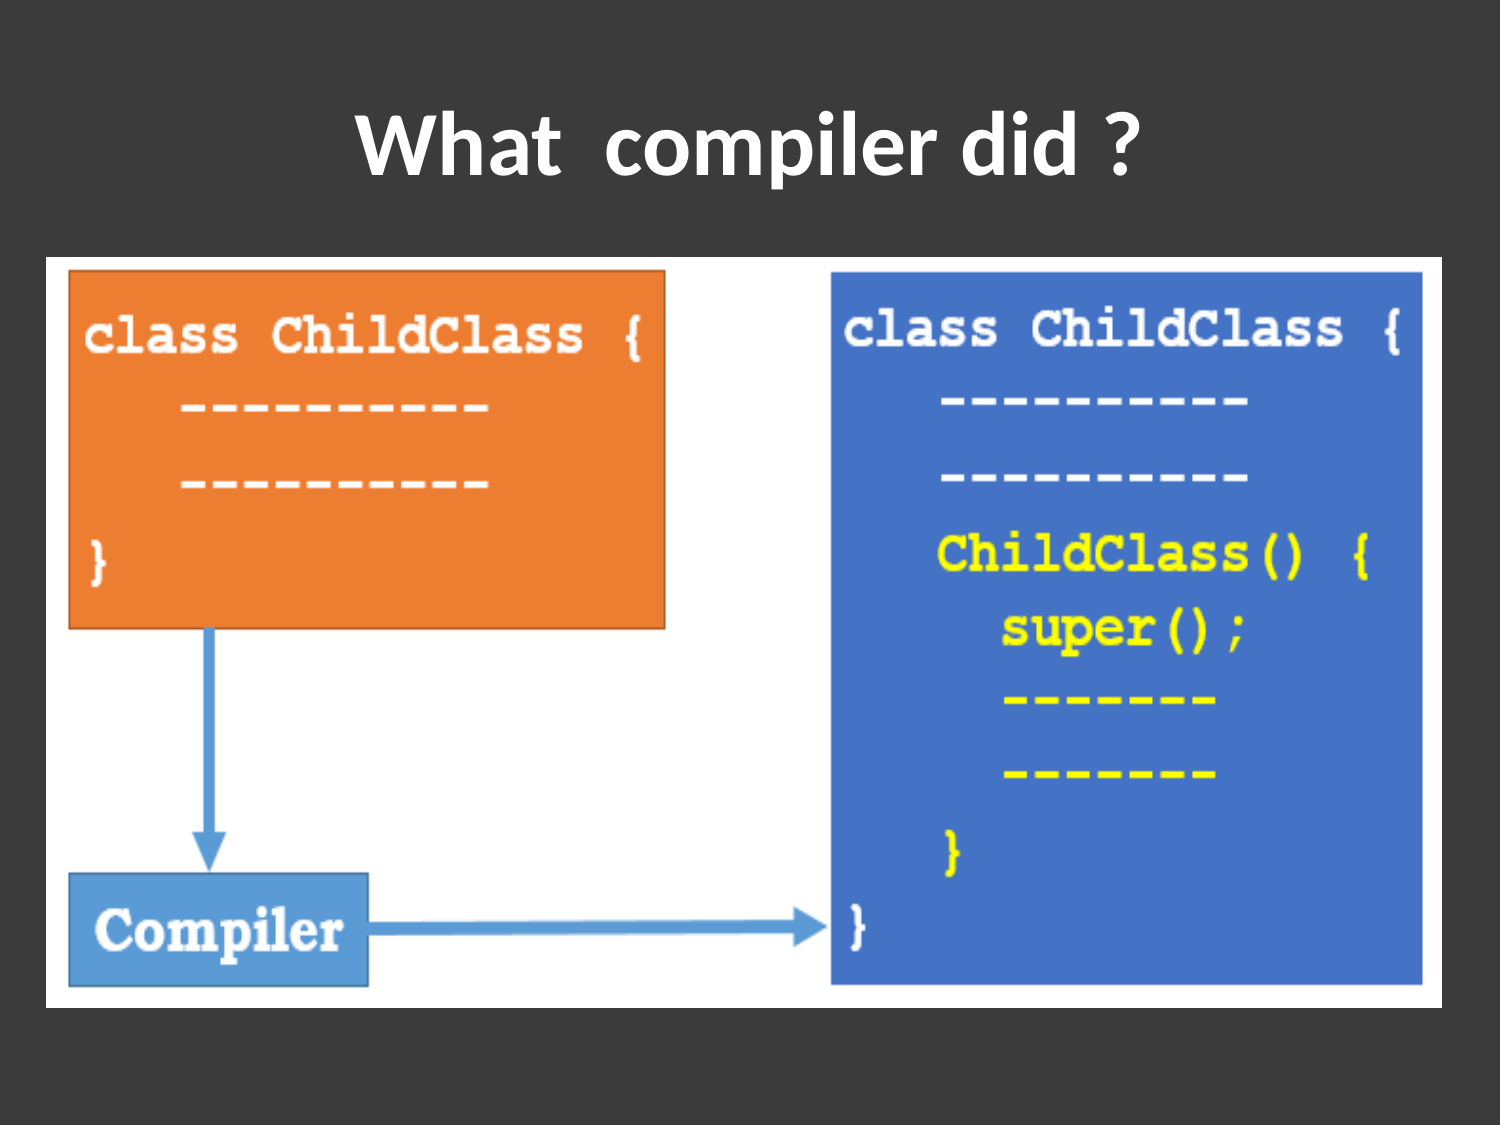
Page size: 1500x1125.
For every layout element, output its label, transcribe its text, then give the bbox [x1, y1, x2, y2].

title What compiler did ? [75, 45, 1425, 233]
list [46, 257, 1442, 1008]
